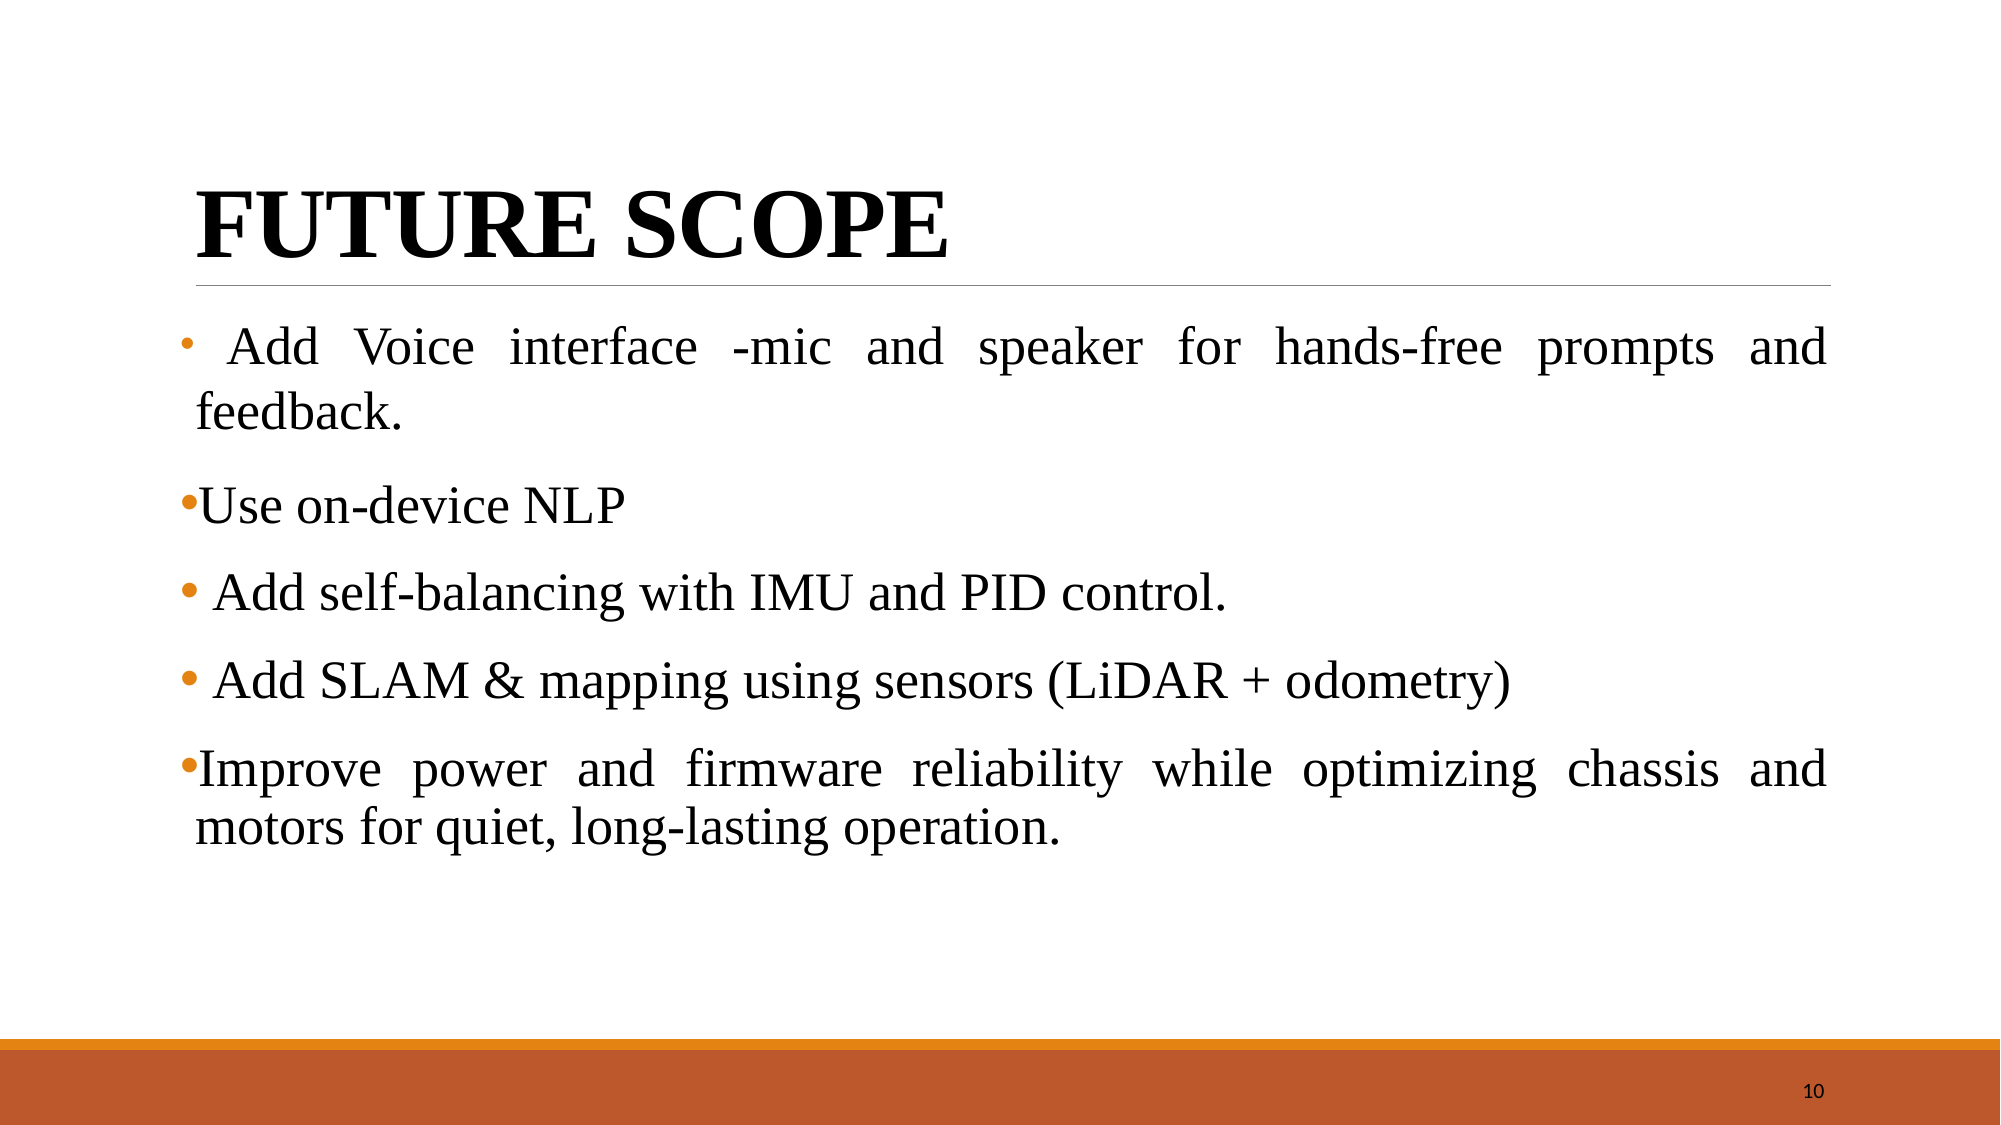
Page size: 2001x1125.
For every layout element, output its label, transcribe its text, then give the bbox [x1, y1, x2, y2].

slide_number 10 [1624, 1059, 1840, 1120]
title FUTURE SCOPE [180, 47, 1830, 285]
list Add Voice interface -mic and speaker for hands-free prompts and feedback. Use on-device NLP Add self-balancing with IMU and PID control. Add SLAM & mapping using sensors (LiDAR + odometry) Improve power and firmware reliability while optimizing chassis and motors for quiet, long-lasting operation. [180, 302, 1830, 1013]
